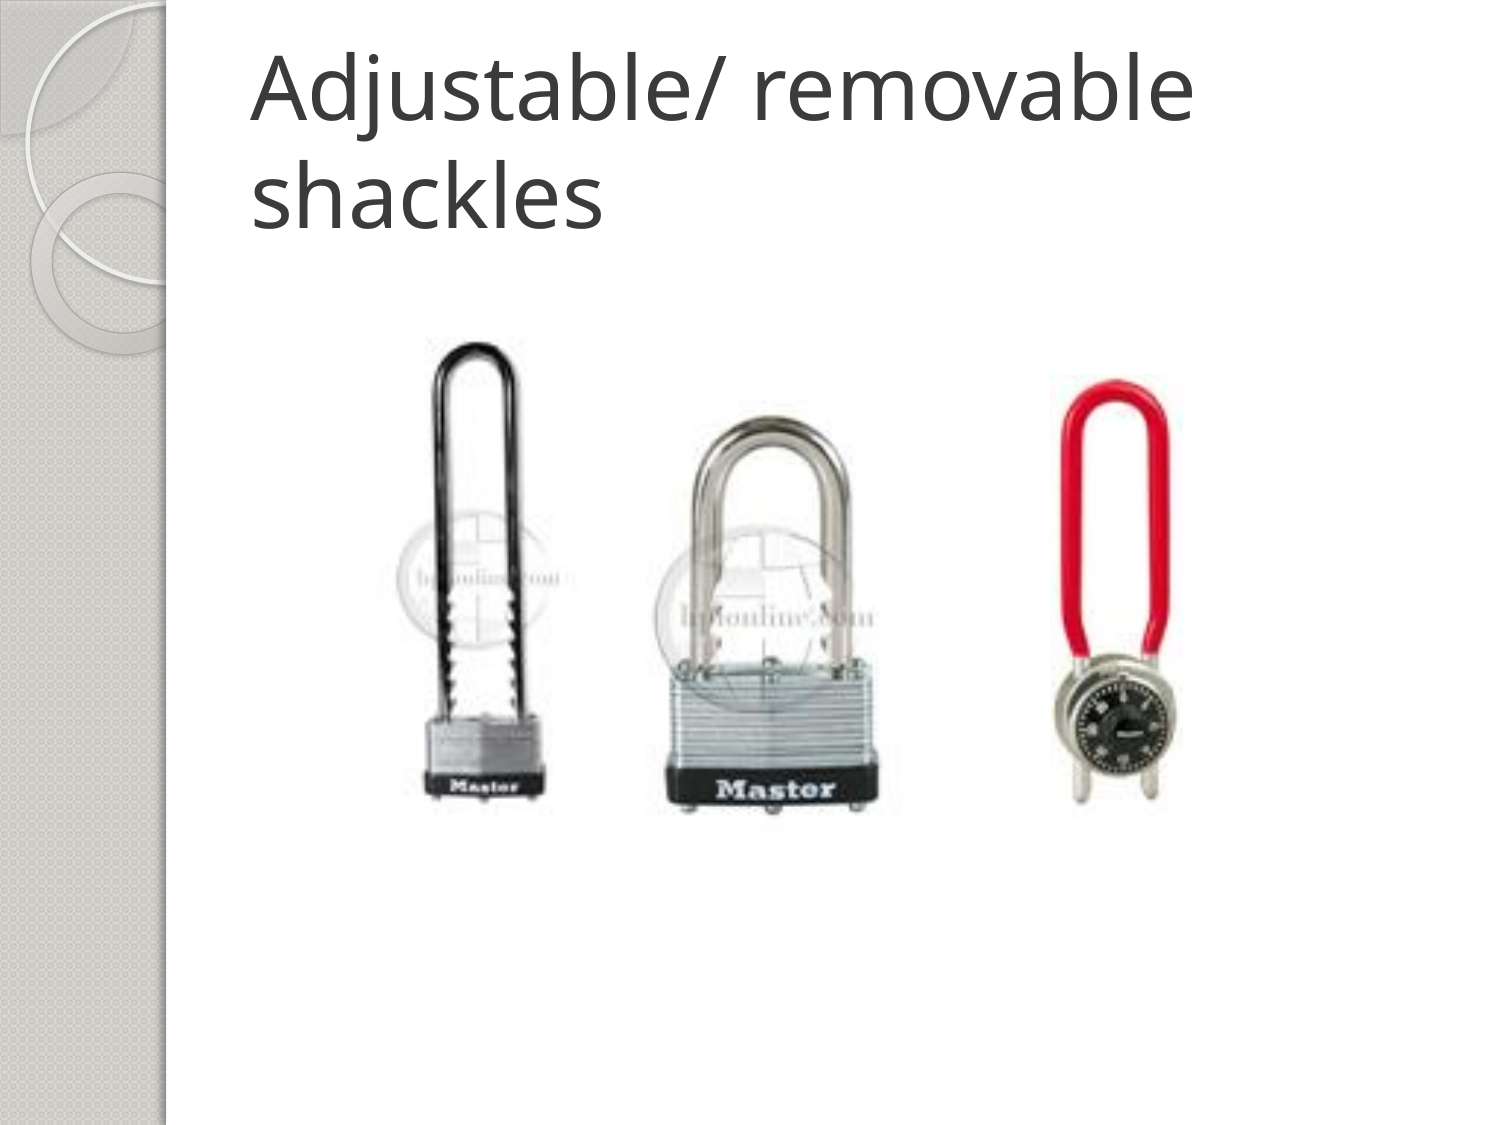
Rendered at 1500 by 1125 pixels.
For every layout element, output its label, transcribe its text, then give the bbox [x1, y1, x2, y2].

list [374, 337, 592, 815]
picture [624, 399, 917, 833]
title Adjustable/ removable shackles [235, 45, 1466, 233]
picture [1049, 374, 1184, 818]
